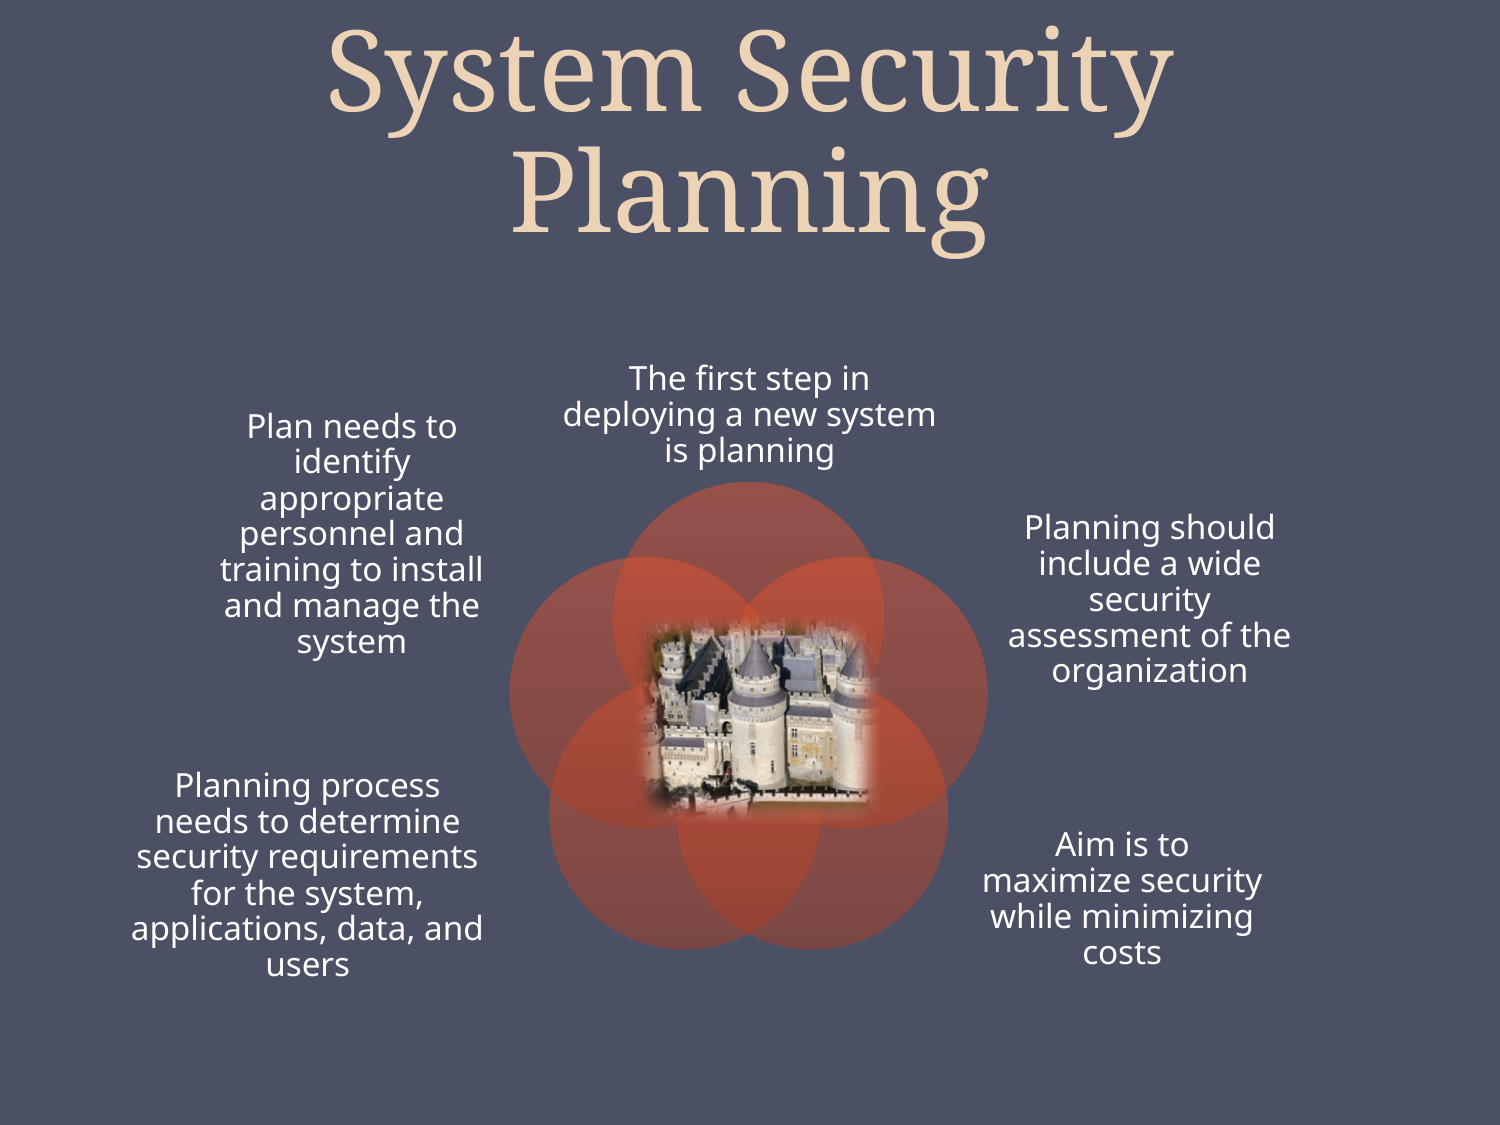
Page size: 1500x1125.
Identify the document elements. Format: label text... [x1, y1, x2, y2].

picture [631, 609, 886, 828]
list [74, 299, 1426, 1076]
title System Security Planning [75, 0, 1425, 263]
